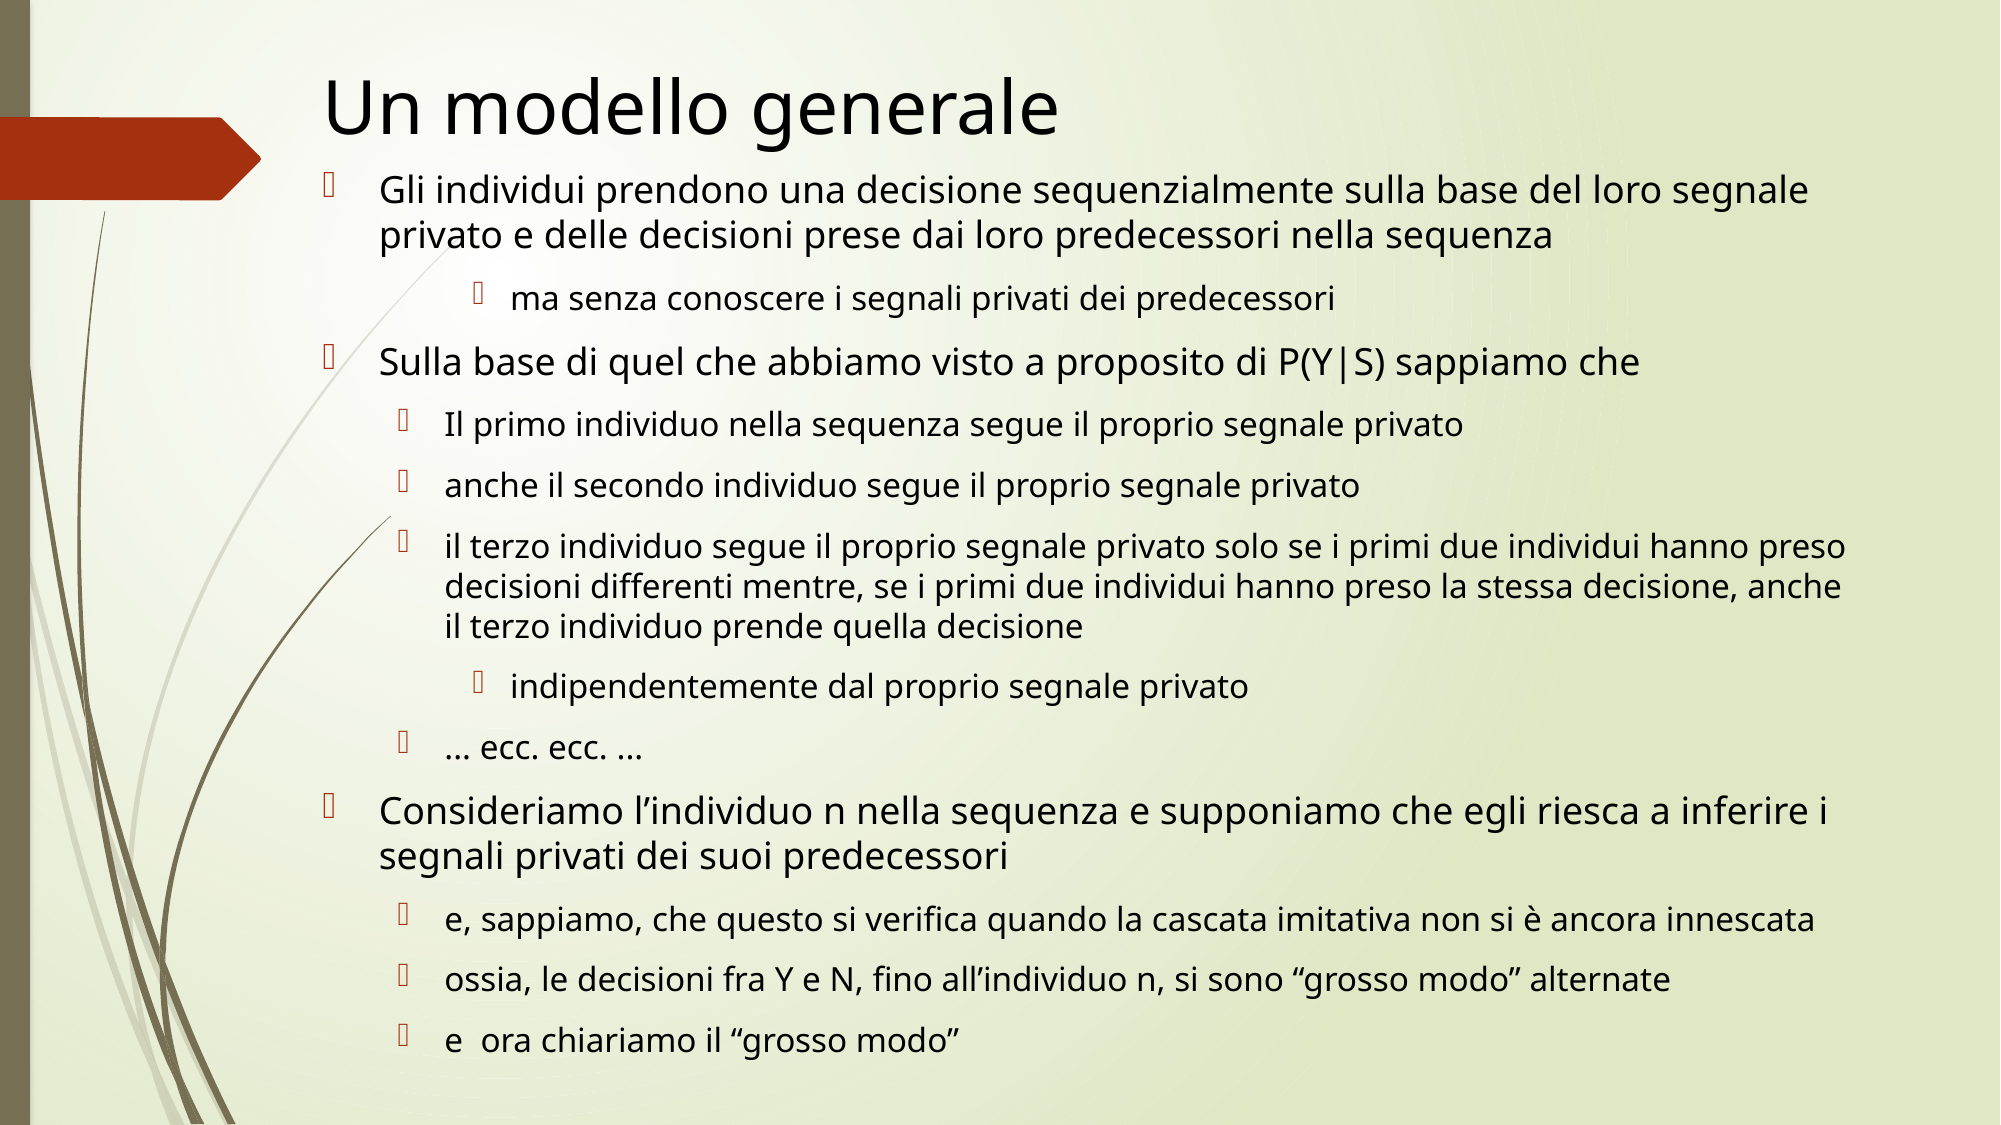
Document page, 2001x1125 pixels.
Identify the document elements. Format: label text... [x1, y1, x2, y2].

title Un modello generale [307, 51, 1770, 158]
list Gli individui prendono una decisione sequenzialmente sulla base del loro segnale privato e delle decisioni prese dai loro predecessori nella sequenza ma senza conoscere i segnali privati dei predecessori Sulla base di quel che abbiamo visto a proposito di P(Y|S) sappiamo che Il primo individuo nella sequenza segue il proprio segnale privato anche il secondo individuo segue il proprio segnale privato il terzo individuo segue il proprio segnale privato solo se i primi due individui hanno preso decisioni differenti mentre, se i primi due individui hanno preso la stessa decisione, anche il terzo individuo prende quella decisione indipendentemente dal proprio segnale privato ... ecc. ecc. ... Consideriamo l’individuo n nella sequenza e supponiamo che egli riesca a inferire i segnali privati dei suoi predecessori e, sappiamo, che questo si verifica quando la cascata imitativa non si è ancora innescata ossia, le decisioni fra Y e N, fino all’individuo n, si sono “grosso modo” alternate e ora chiariamo il “grosso modo” [307, 158, 1883, 1098]
